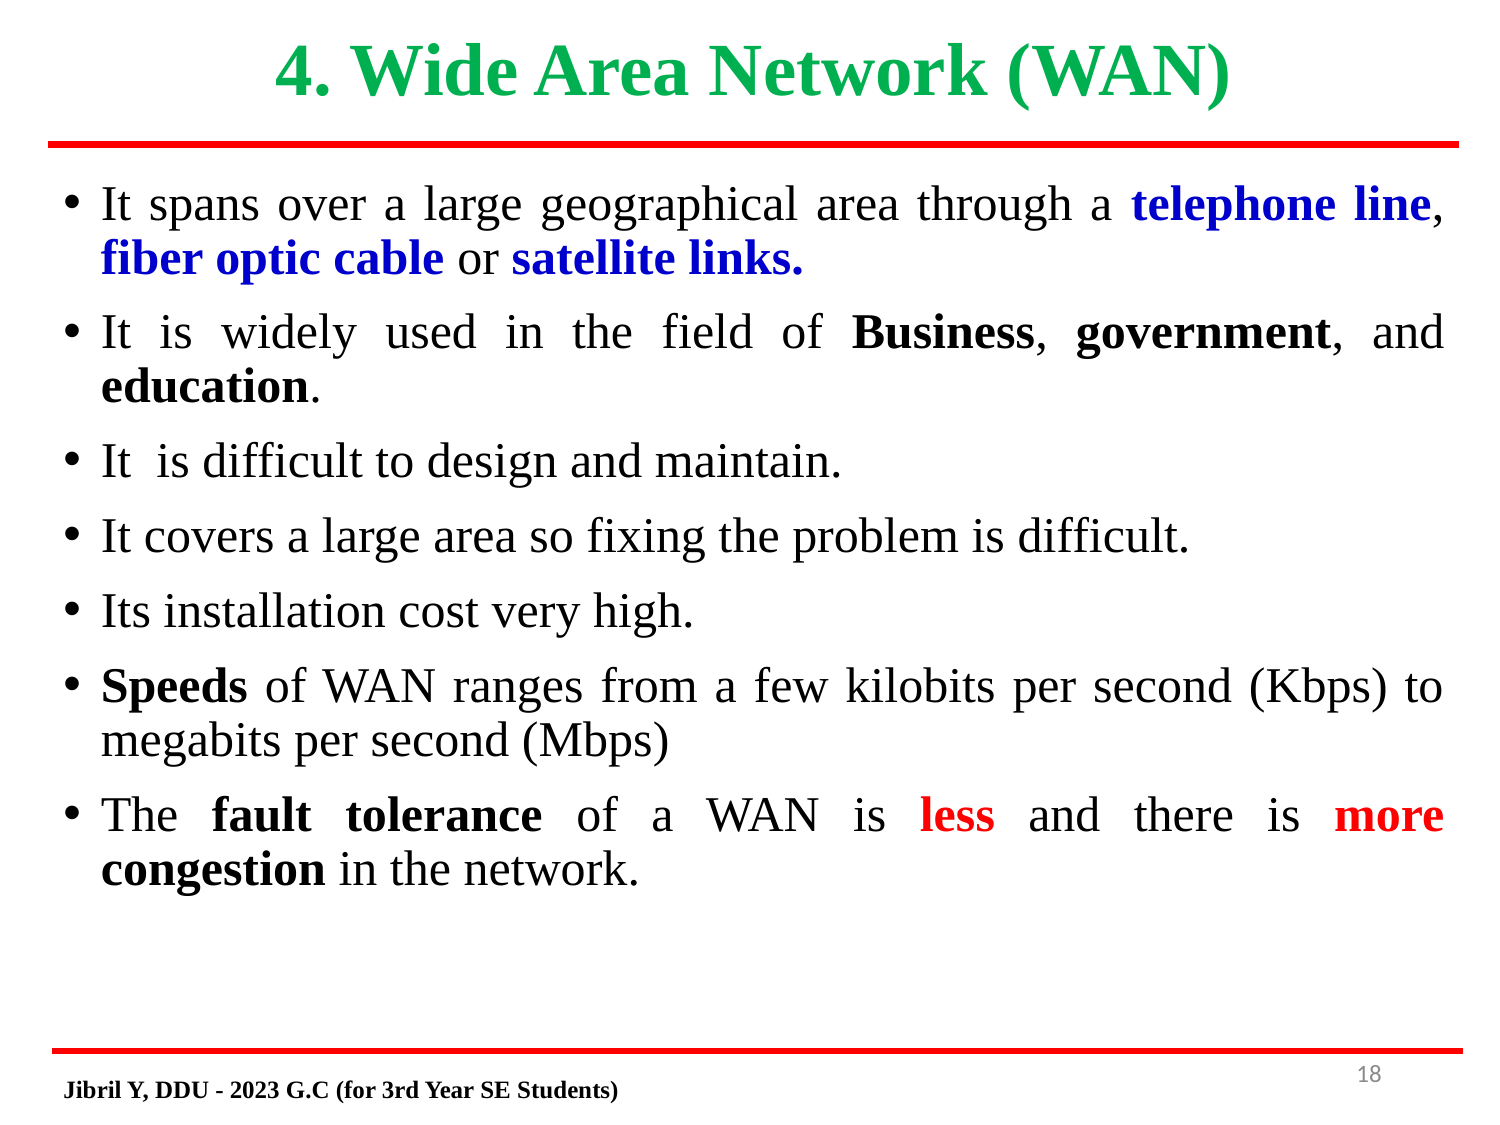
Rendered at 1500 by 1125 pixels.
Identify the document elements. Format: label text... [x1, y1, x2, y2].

title 4. Wide Area Network (WAN) [48, 22, 1460, 120]
list It spans over a large geographical area through a telephone line, fiber optic cable or satellite links. It is widely used in the field of Business, government, and education. It is difficult to design and maintain. It covers a large area so fixing the problem is difficult. Its installation cost very high. Speeds of WAN ranges from a few kilobits per second (Kbps) to megabits per second (Mbps) The fault tolerance of a WAN is less and there is more congestion in the network. [48, 169, 1460, 1046]
slide_number 18 [1059, 1042, 1397, 1048]
slide_number 18 [1059, 1054, 1397, 1103]
footer Jibril Y, DDU - 2023 G.C (for 3rd Year SE Students) [48, 1058, 1366, 1119]
